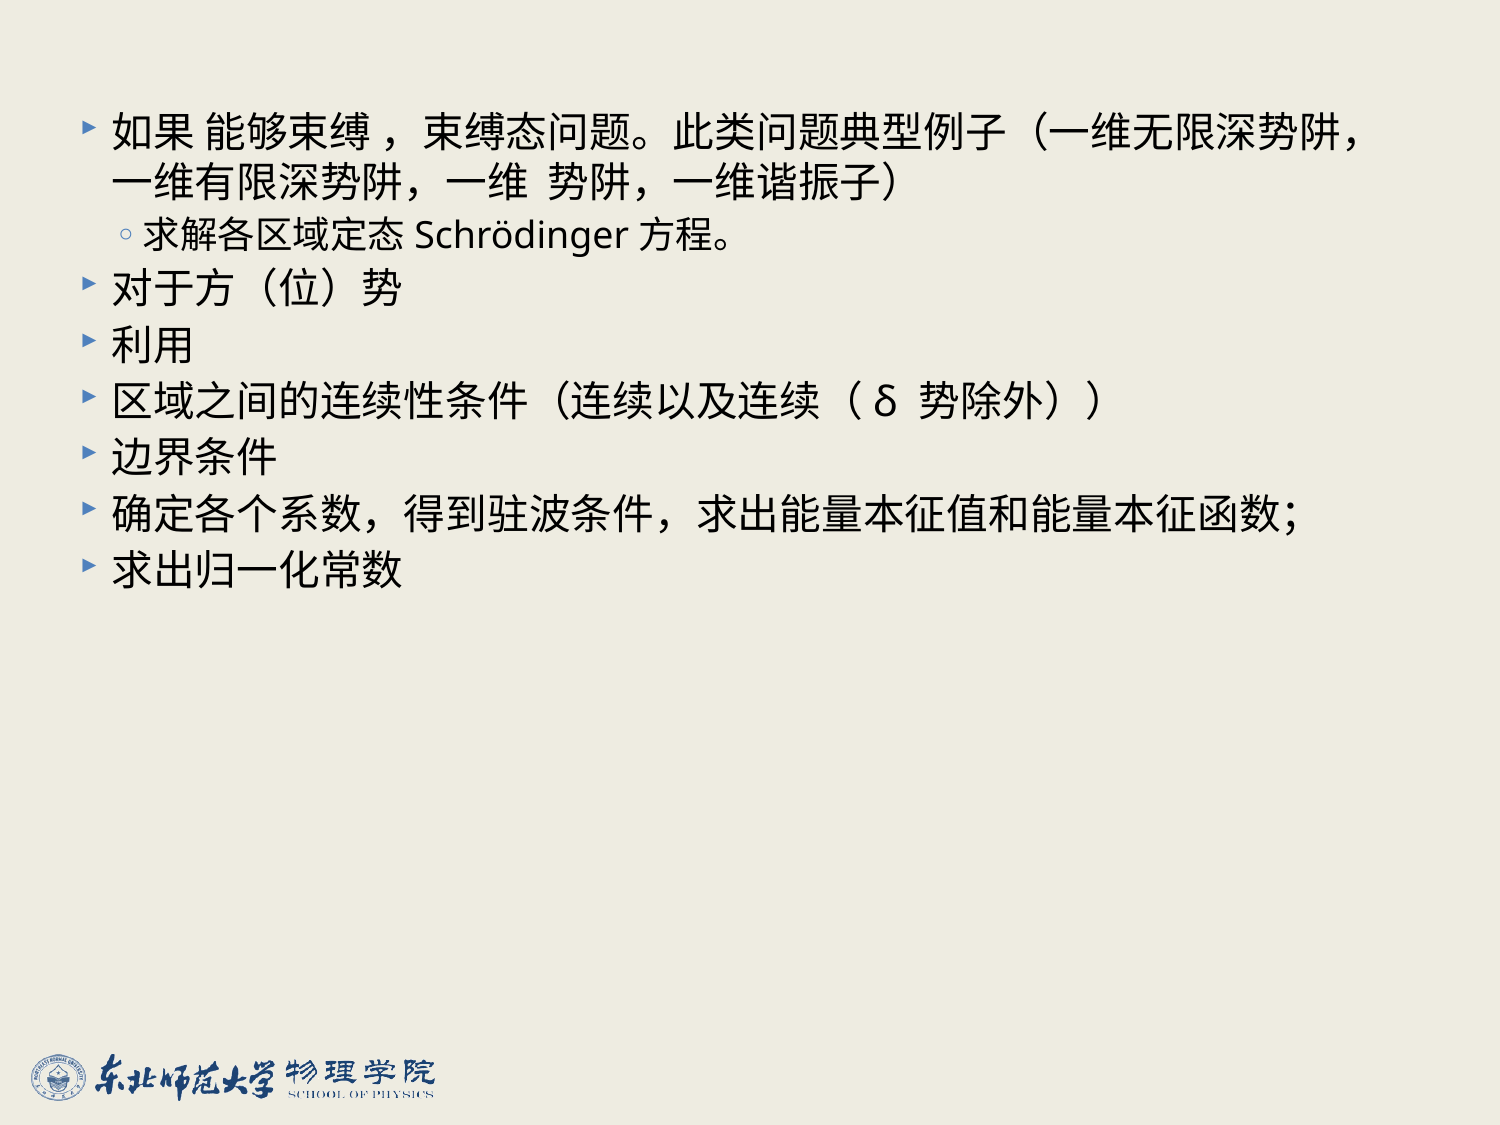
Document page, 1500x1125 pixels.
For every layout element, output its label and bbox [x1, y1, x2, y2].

picture [20, 1054, 440, 1101]
